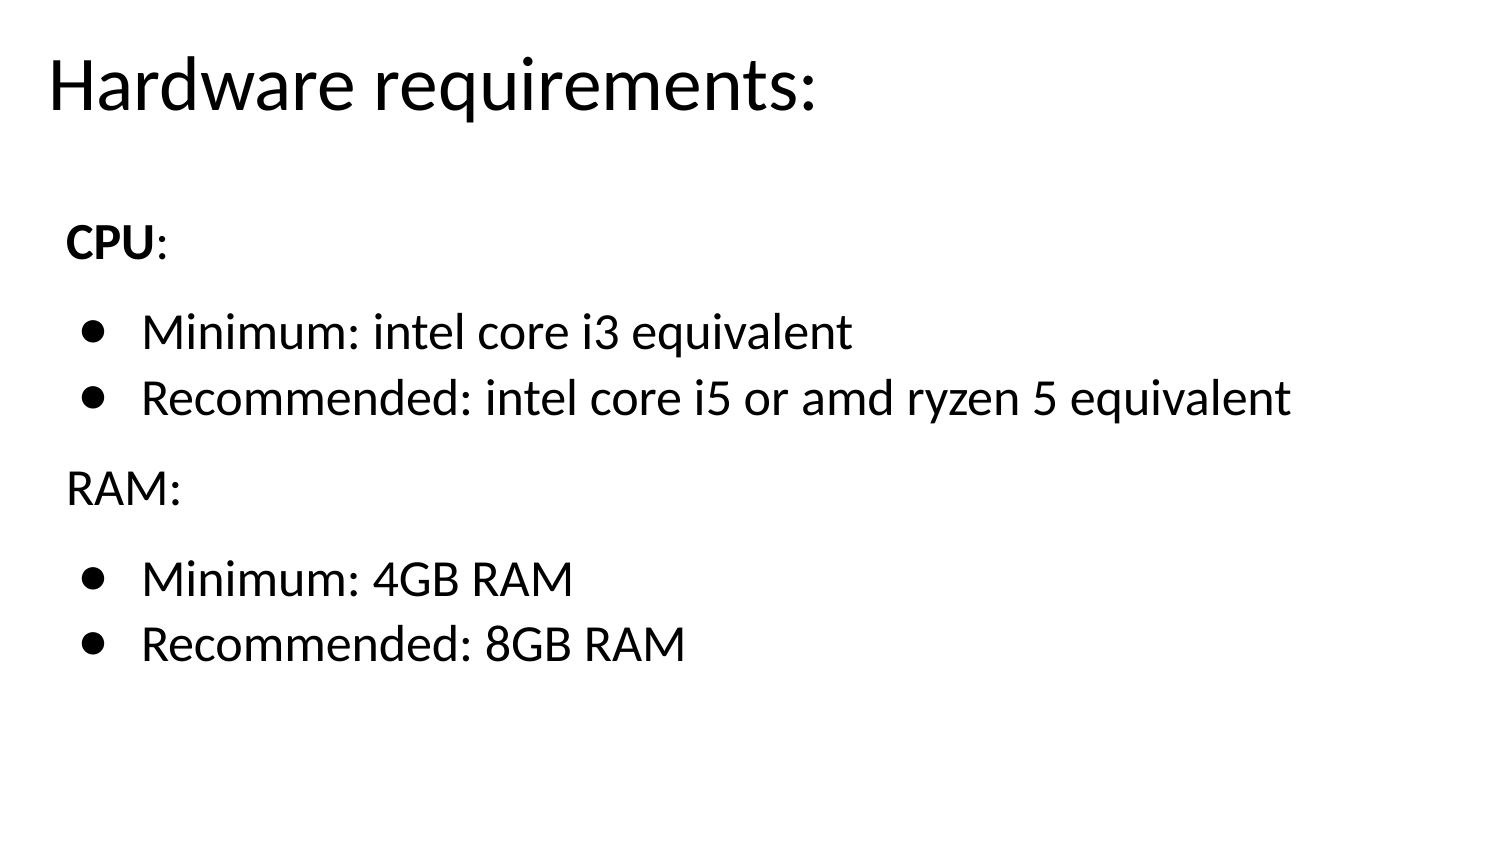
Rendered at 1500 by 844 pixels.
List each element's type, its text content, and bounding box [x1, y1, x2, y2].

list CPU: Minimum: intel core i3 equivalent Recommended: intel core i5 or amd ryzen 5 equivalent RAM: Minimum: 4GB RAM Recommended: 8GB RAM [51, 189, 1449, 750]
title Hardware requirements: [33, 17, 1432, 112]
